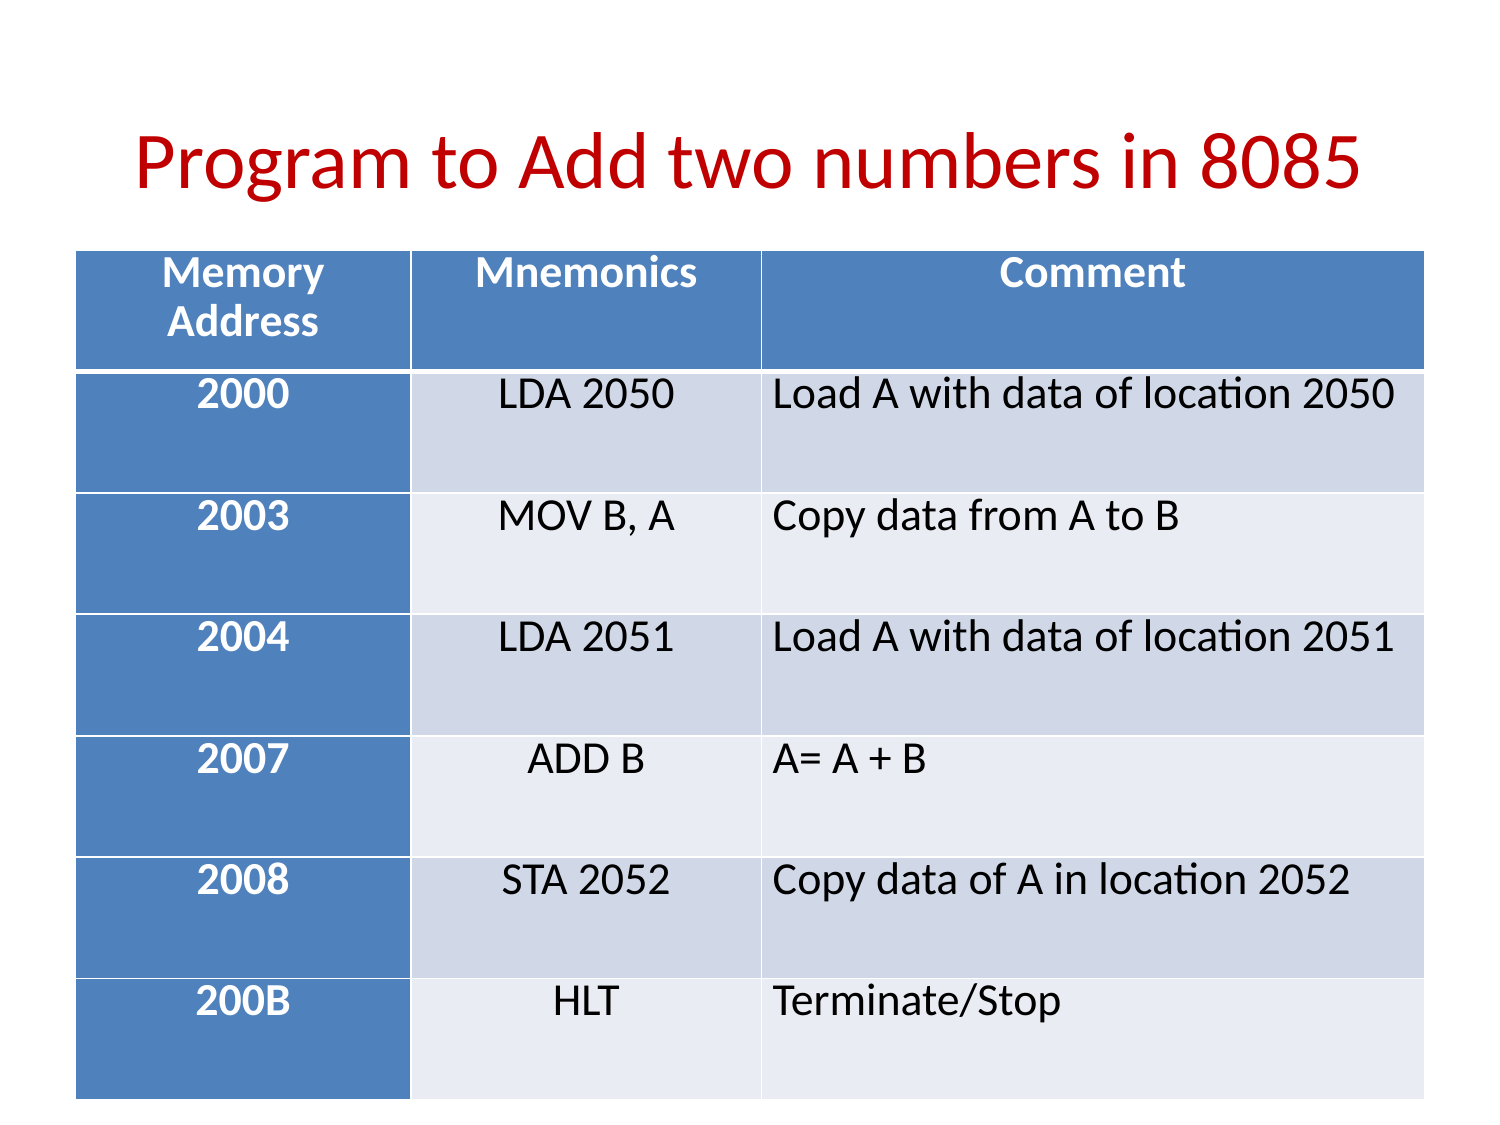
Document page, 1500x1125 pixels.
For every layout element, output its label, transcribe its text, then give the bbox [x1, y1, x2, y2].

table_cell Copy data from A to B [762, 494, 1424, 613]
table_header Comment [762, 251, 1424, 369]
table_cell ADD B [412, 737, 761, 856]
table_cell 2007 [76, 737, 410, 856]
table_header Mnemonics [412, 251, 761, 369]
table_cell A= A + B [762, 737, 1424, 856]
table_cell Copy data of A in location 2052 [762, 858, 1424, 978]
table_cell 2004 [76, 615, 410, 735]
table_cell HLT [412, 979, 761, 1099]
table_cell 2008 [76, 858, 410, 978]
table_cell 200B [76, 979, 410, 1099]
table_cell 2003 [76, 494, 410, 613]
table_cell MOV B, A [412, 494, 761, 613]
title Program to Add two numbers in 8085 [75, 62, 1425, 249]
table_cell STA 2052 [412, 858, 761, 978]
table_cell Load A with data of location 2050 [762, 374, 1424, 492]
table_header Memory Address [76, 251, 410, 369]
table_cell Load A with data of location 2051 [762, 615, 1424, 735]
table_cell 2000 [76, 374, 410, 492]
table_cell LDA 2050 [412, 374, 761, 492]
table_cell LDA 2051 [412, 615, 761, 735]
table_cell Terminate/Stop [762, 979, 1424, 1099]
